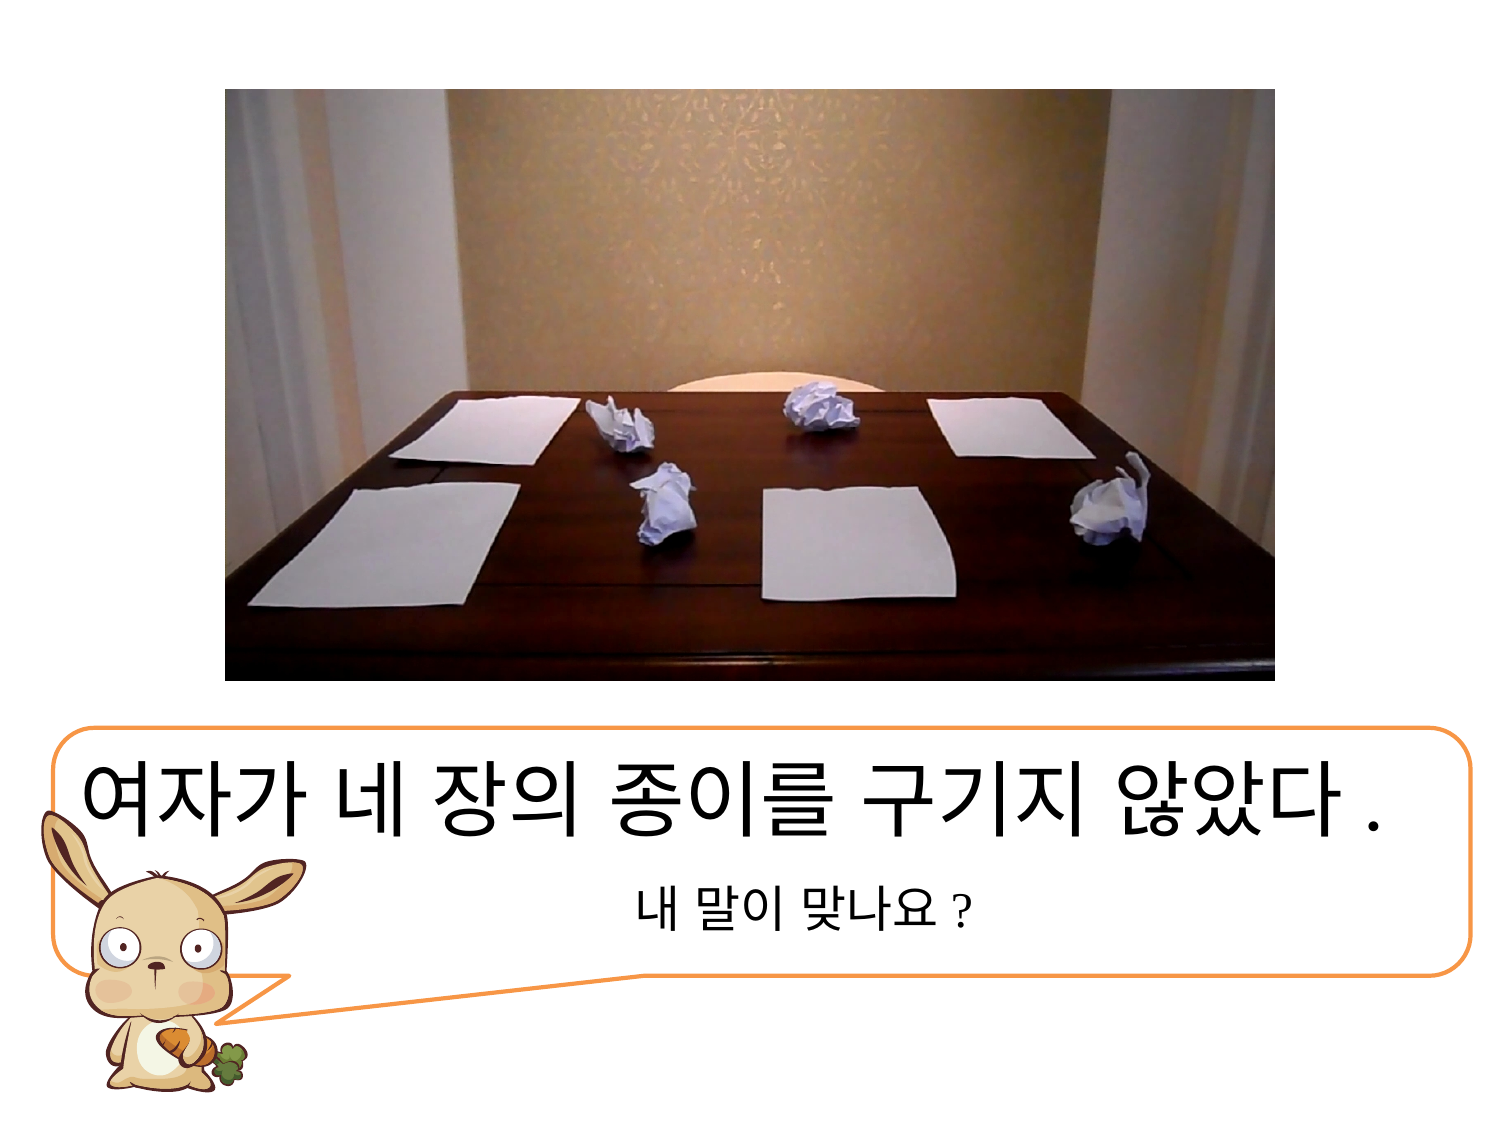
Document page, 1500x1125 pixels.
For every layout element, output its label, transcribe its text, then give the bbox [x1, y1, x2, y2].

text_box [50, 725, 1473, 1016]
picture [224, 89, 1276, 681]
picture [40, 810, 307, 1093]
text_box 여자가 네 장의 종이를 구기지 않았다. [64, 739, 1459, 855]
text_box 내 말이 맞나요? [620, 869, 1117, 945]
